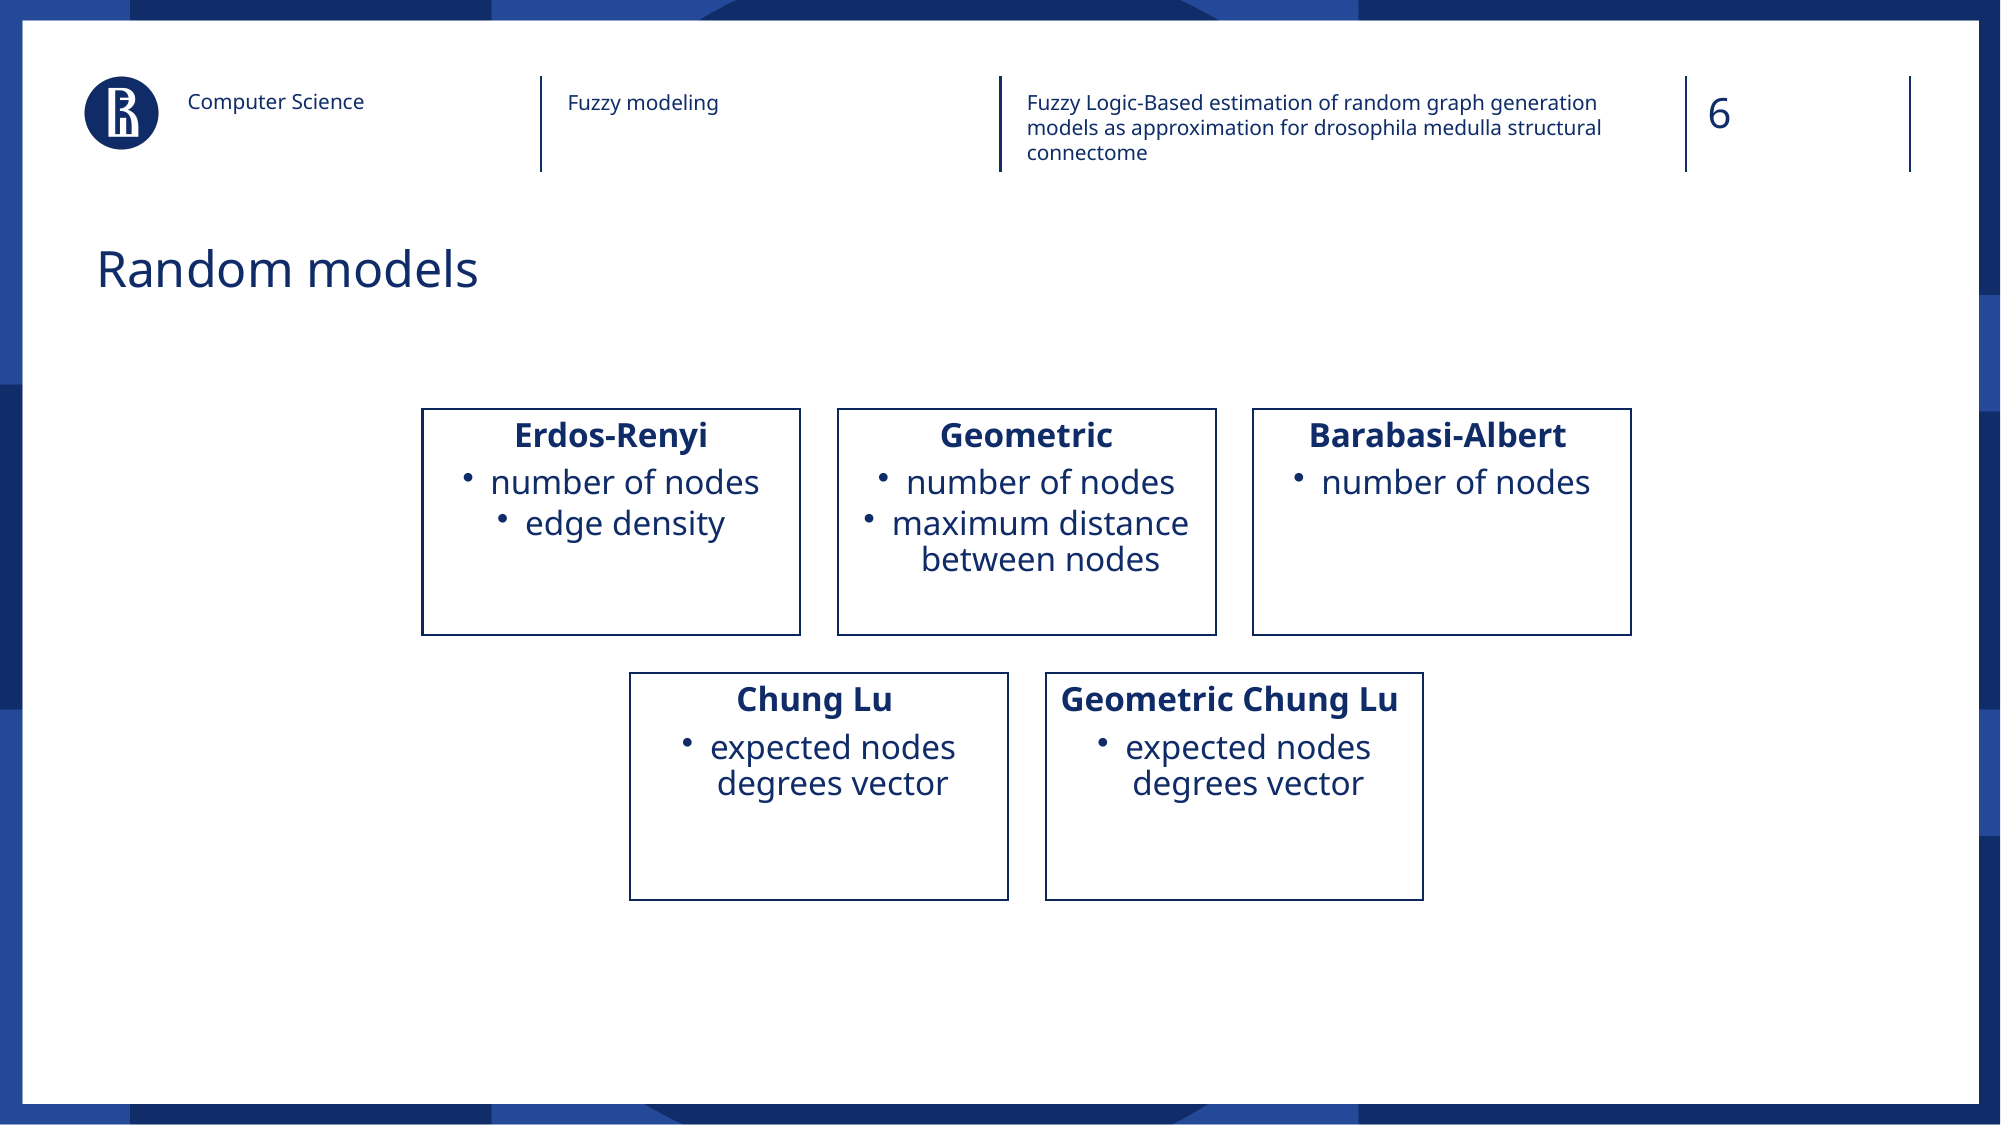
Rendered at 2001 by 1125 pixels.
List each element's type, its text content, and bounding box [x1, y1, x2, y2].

list Fuzzy Logic-Based estimation of random graph generation models as approximation for drosophila medulla structural connectome [1026, 90, 1669, 157]
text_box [292, 408, 1761, 900]
title Random models [96, 237, 957, 365]
picture [0, 0, 2001, 1125]
list Computer Science [187, 88, 500, 157]
list Fuzzy modeling [567, 90, 907, 157]
